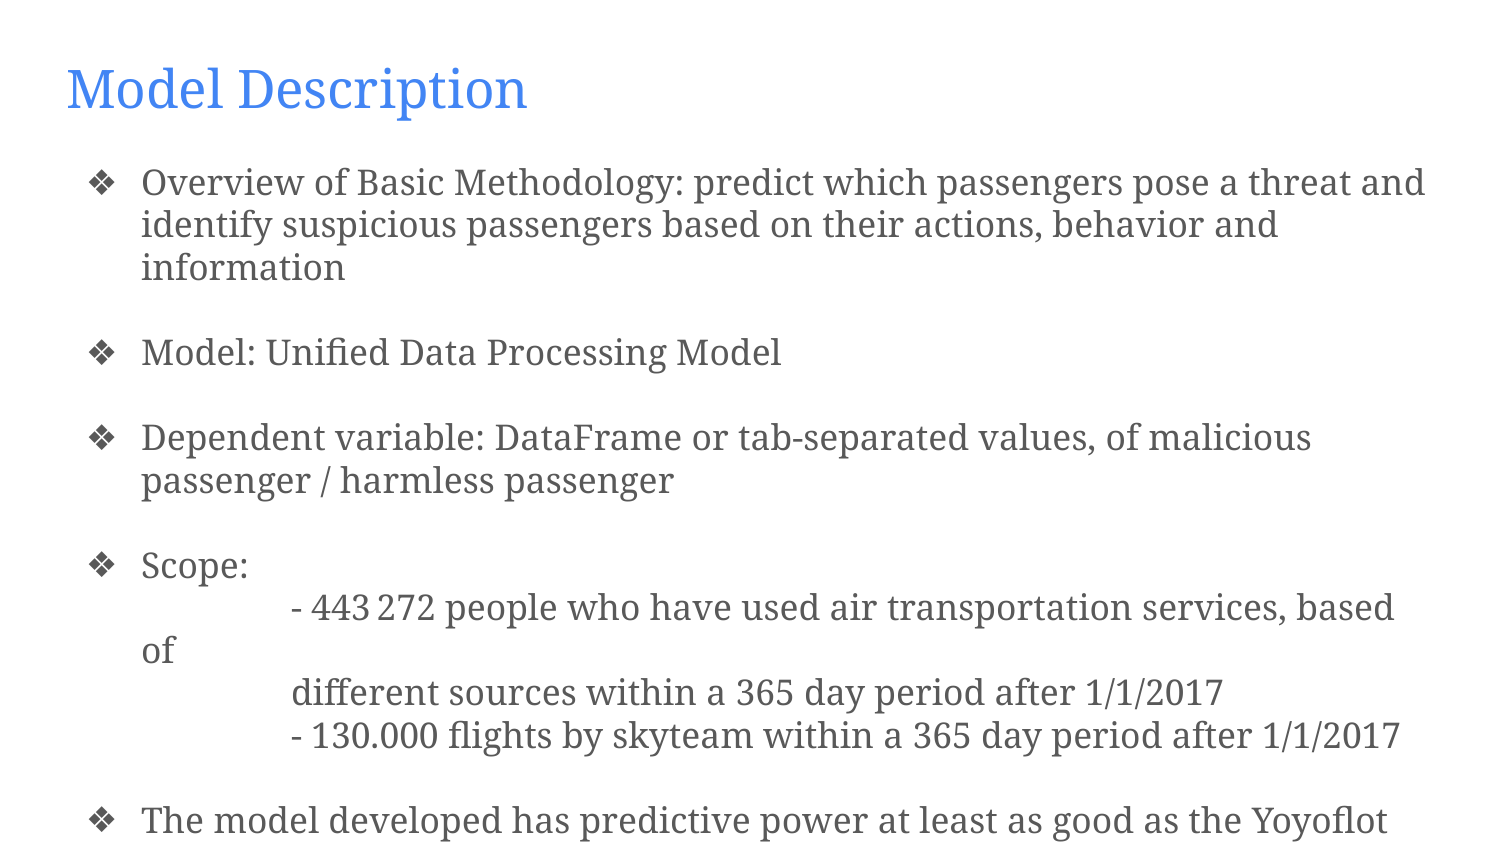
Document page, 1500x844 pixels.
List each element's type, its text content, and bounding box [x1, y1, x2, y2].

title Model Description [51, 40, 1449, 135]
text_box Overview of Basic Methodology: predict which passengers pose a threat and identify suspicious passengers based on their actions, behavior and information Model: Unified Data Processing Model Dependent variable: DataFrame or tab-separated values, of malicious passenger / harmless passenger Scope: - 443 272 people who have used air transportation services, based of different sources within a 365 day period after 1/1/2017 - 130.000 flights by skyteam within a 365 day period after 1/1/2017 The model developed has predictive power at least as good as the Yoyoflot security and monitoring system [51, 144, 1449, 844]
